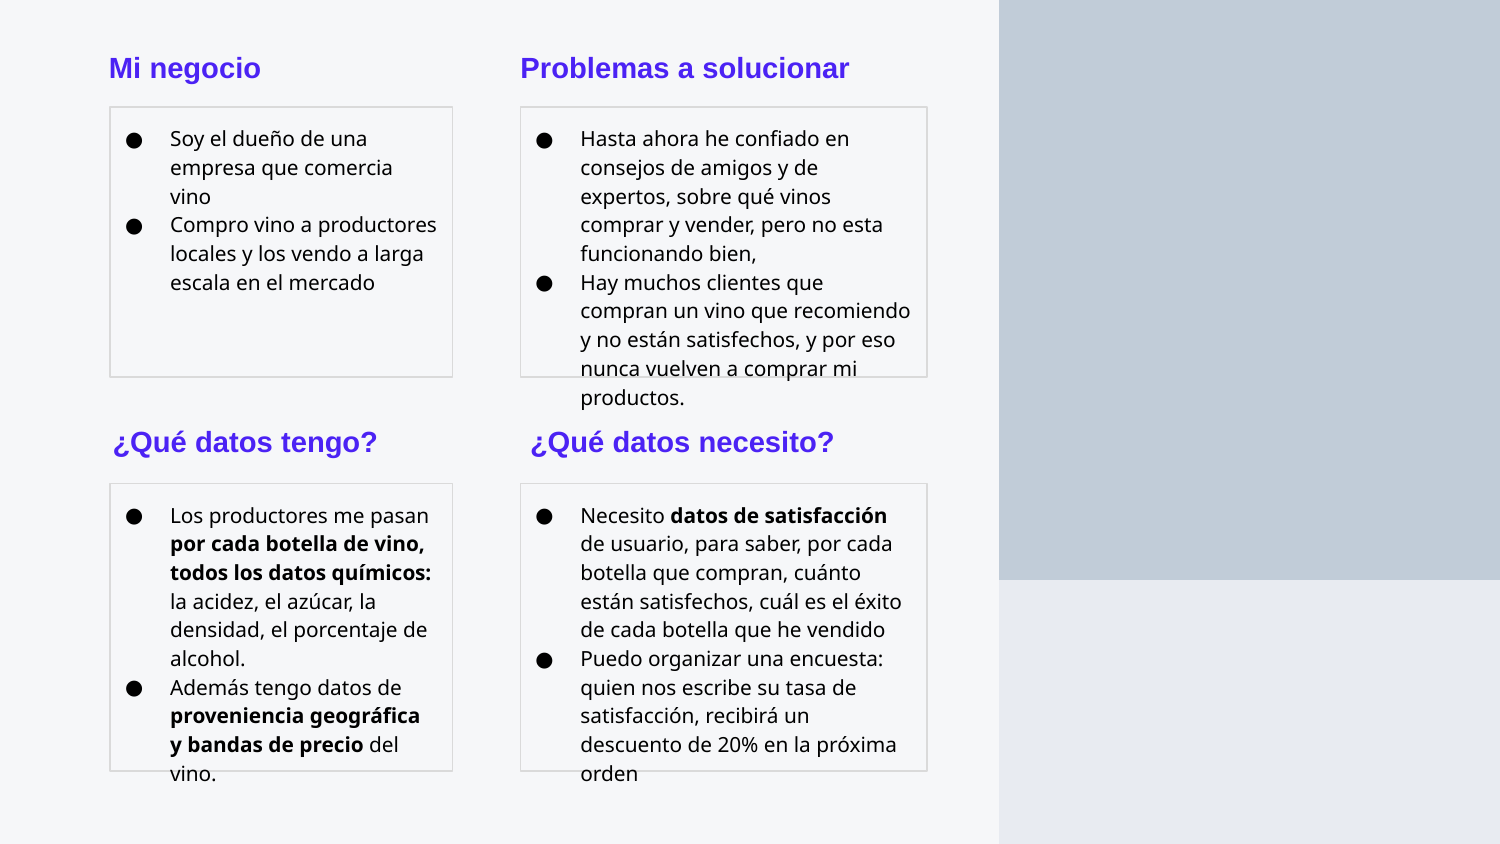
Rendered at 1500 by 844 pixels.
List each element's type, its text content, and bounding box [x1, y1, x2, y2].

picture [0, 0, 1500, 844]
text_box Soy el dueño de una empresa que comercia vino Compro vino a productores locales y los vendo a larga escala en el mercado [110, 107, 453, 378]
text_box Los productores me pasan por cada botella de vino, todos los datos químicos: la acidez, el azúcar, la densidad, el porcentaje de alcohol. Además tengo datos de proveniencia geográfica y bandas de precio del vino. [110, 483, 453, 771]
text_box ¿Qué datos tengo? [97, 407, 423, 477]
text_box ¿Qué datos necesito? [515, 408, 878, 478]
text_box Mi negocio [94, 34, 318, 103]
text_box Necesito datos de satisfacción de usuario, para saber, por cada botella que compran, cuánto están satisfechos, cuál es el éxito de cada botella que he vendido Puedo organizar una encuesta: quien nos escribe su tasa de satisfacción, recibirá un descuento de 20% en la próxima orden [520, 483, 928, 771]
text_box Hasta ahora he confiado en consejos de amigos y de expertos, sobre qué vinos comprar y vender, pero no esta funcionando bien, Hay muchos clientes que compran un vino que recomiendo y no están satisfechos, y por eso nunca vuelven a comprar mi productos. [520, 107, 928, 378]
text_box Problemas a solucionar [505, 34, 878, 103]
